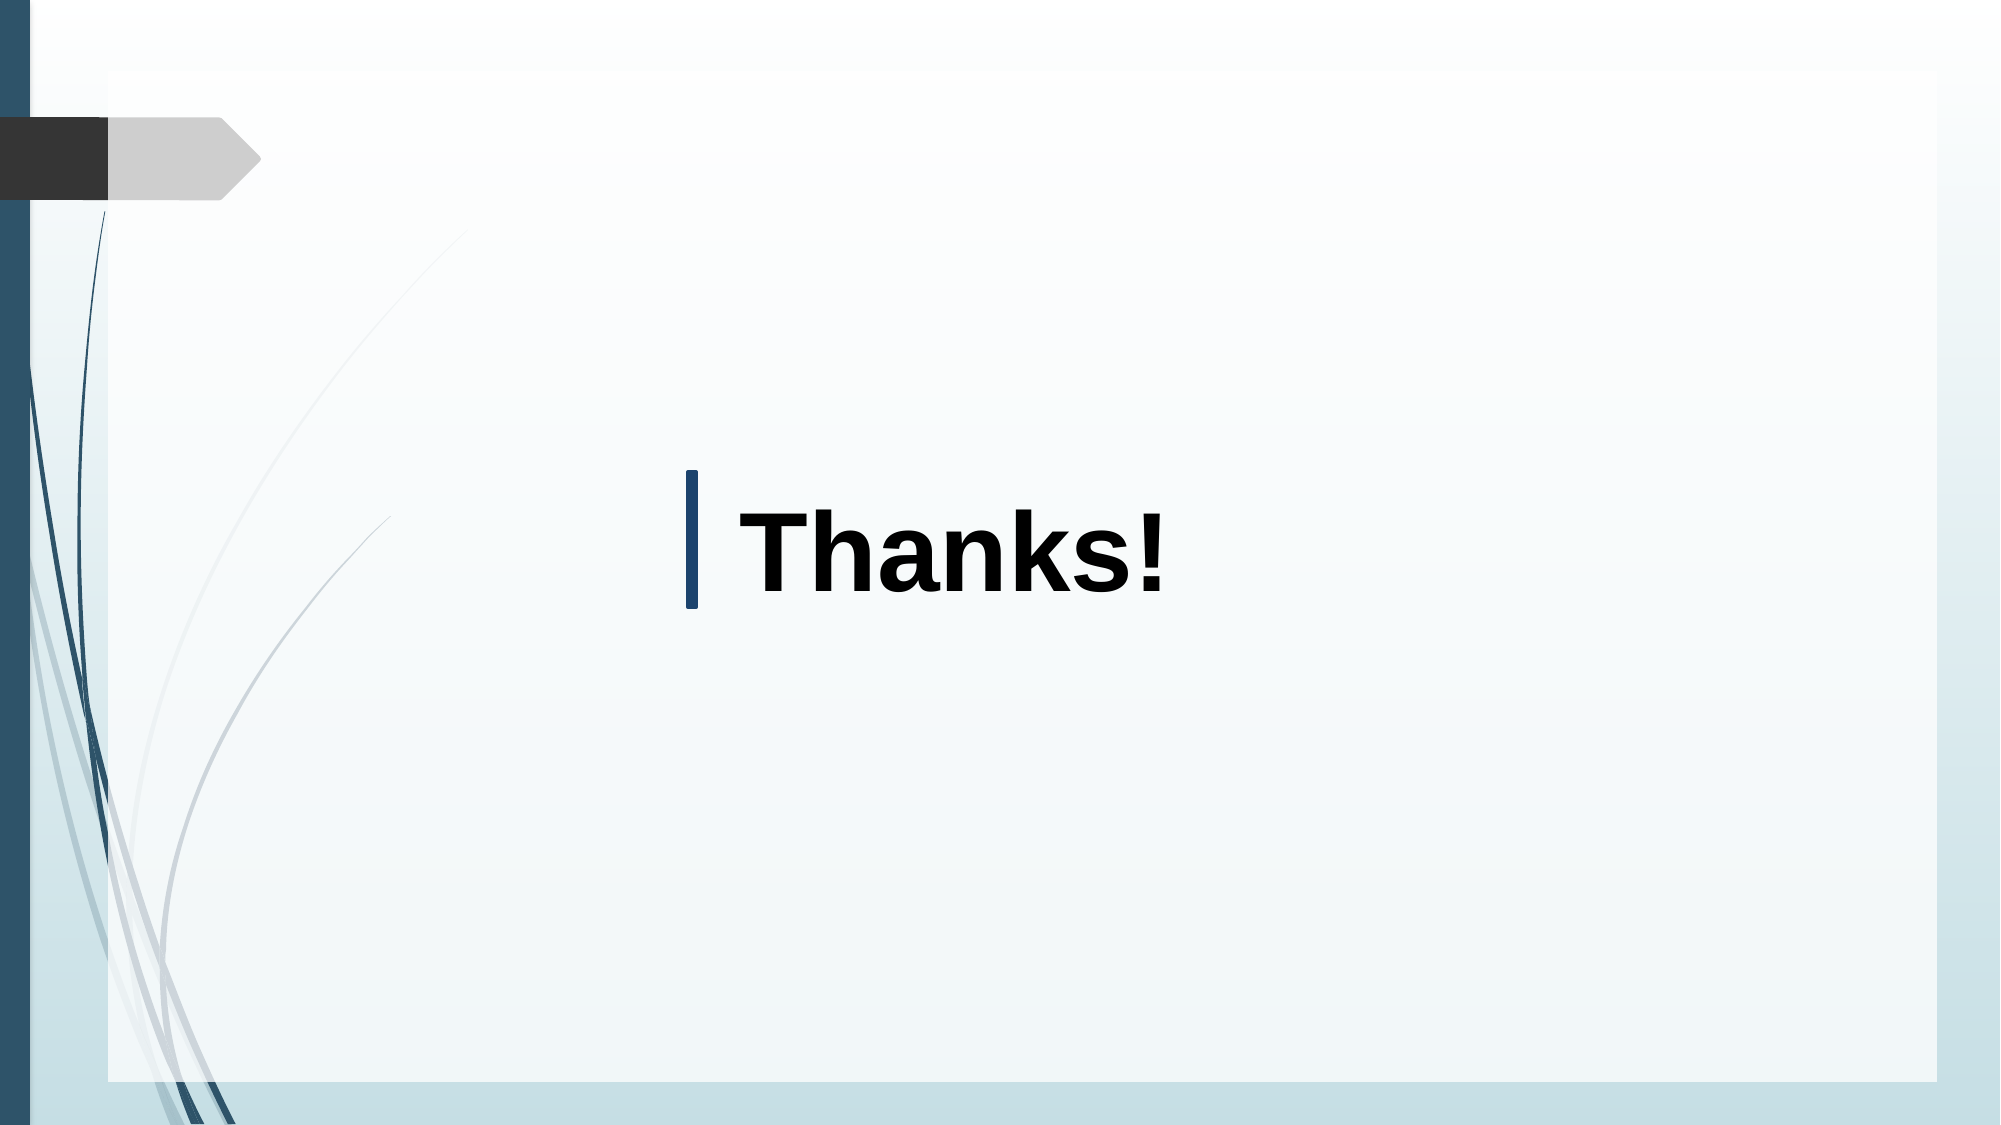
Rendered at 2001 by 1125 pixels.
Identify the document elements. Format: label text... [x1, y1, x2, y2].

text_box Thanks! [725, 471, 1594, 622]
text_box [688, 471, 696, 608]
